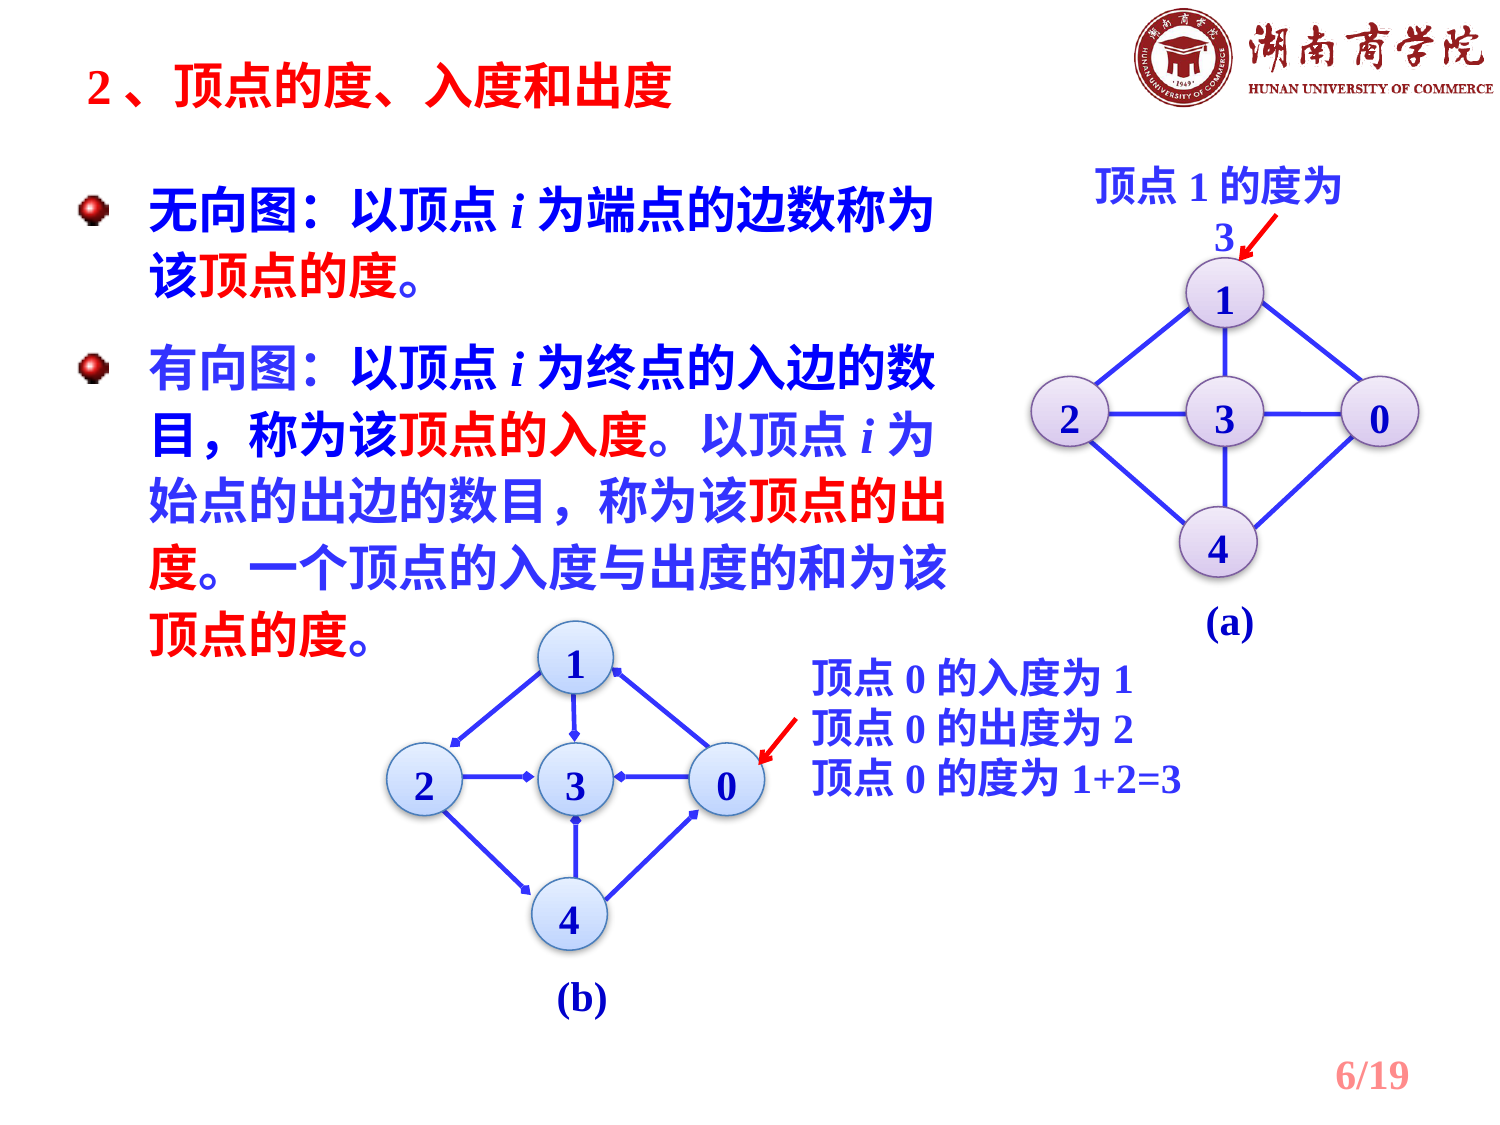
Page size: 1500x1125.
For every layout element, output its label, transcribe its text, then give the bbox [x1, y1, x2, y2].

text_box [1077, 152, 1372, 262]
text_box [386, 620, 765, 1025]
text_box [758, 644, 1208, 812]
slide_number 6/19 [1074, 1042, 1425, 1103]
picture [1104, 0, 1500, 113]
text_box 2、顶点的度、入度和出度 [46, 46, 711, 122]
picture [73, 348, 109, 384]
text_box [1030, 257, 1419, 666]
picture [73, 190, 109, 226]
text_box 无向图：以顶点i为端点的边数称为该顶点的度。 有向图：以顶点i为终点的入边的数目，称为该顶点的入度。以顶点i为始点的出边的数目，称为该顶点的出度。一个顶点的入度与出度的和为该顶点的度。 [58, 163, 985, 671]
